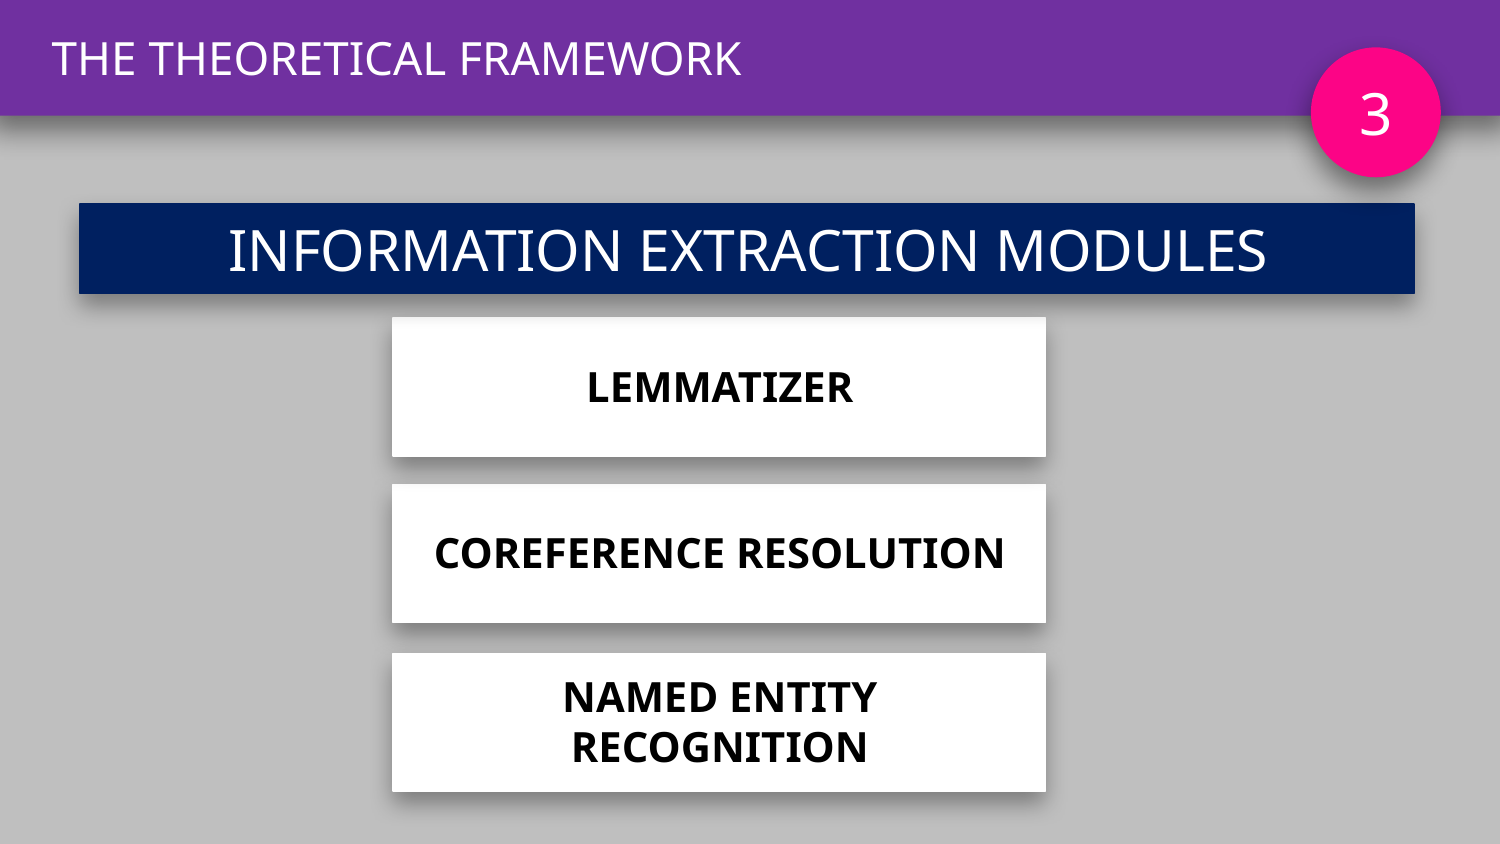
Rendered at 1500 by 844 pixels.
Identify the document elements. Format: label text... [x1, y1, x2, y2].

text_box 3 [1310, 125, 1442, 180]
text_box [79, 203, 1415, 294]
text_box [392, 653, 1046, 792]
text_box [0, 0, 1500, 116]
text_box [392, 317, 1046, 457]
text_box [392, 484, 1046, 623]
